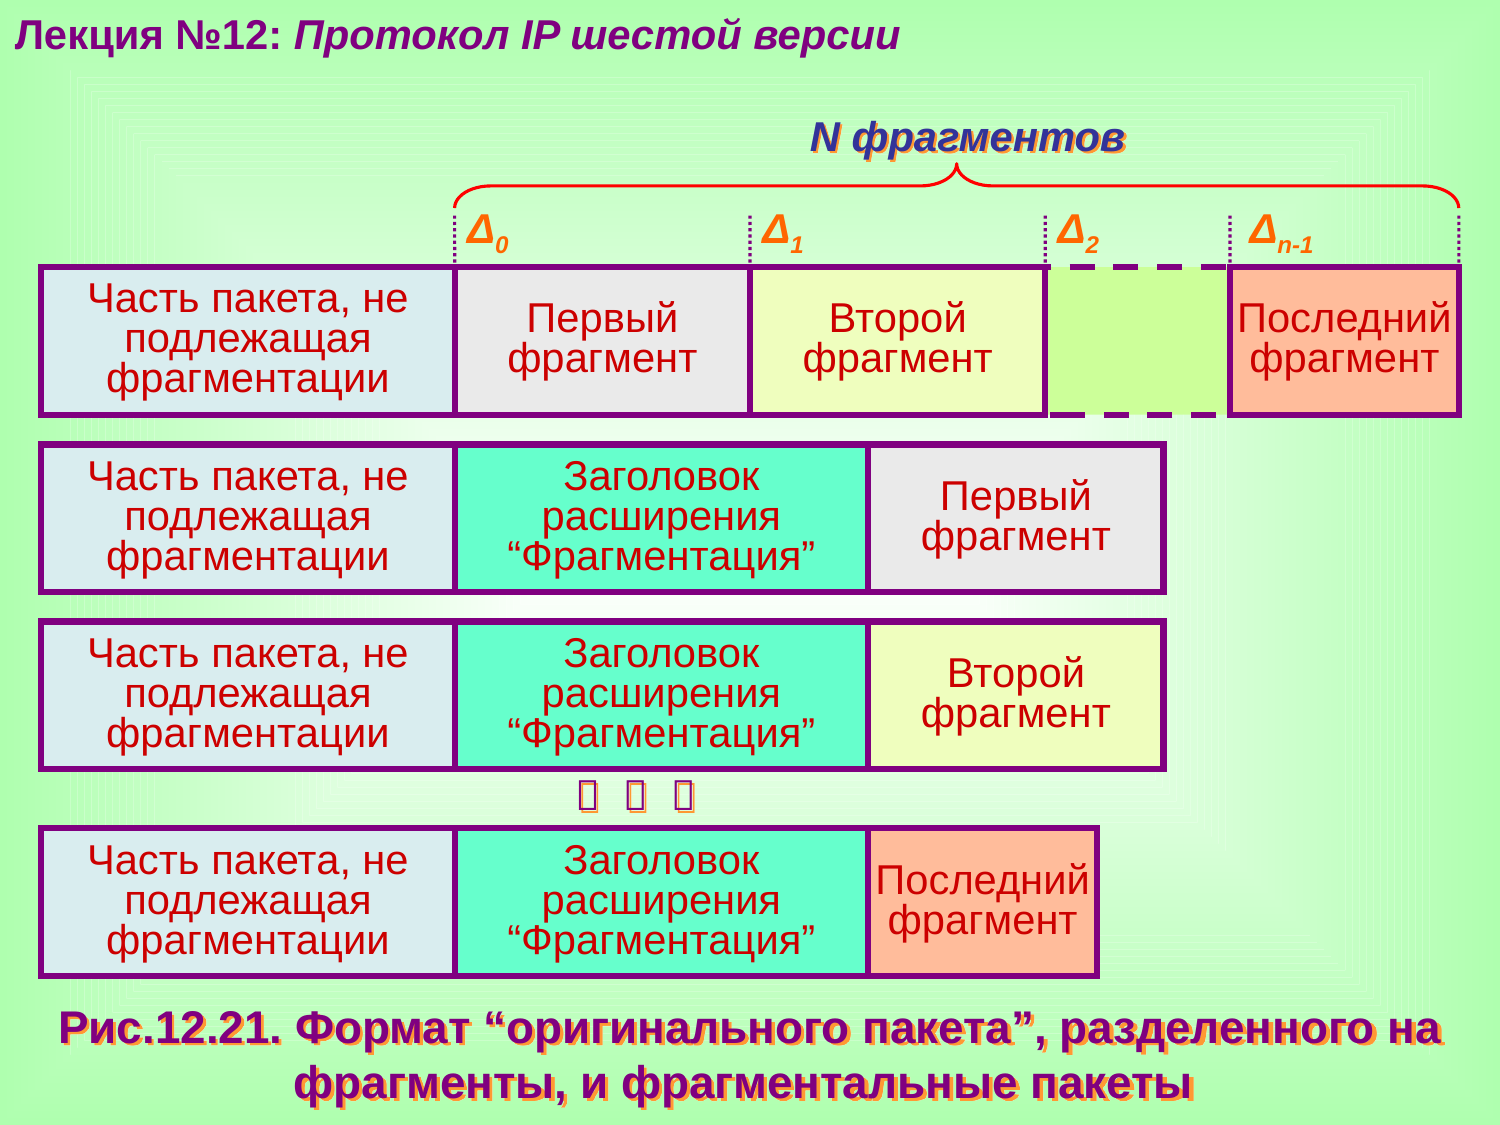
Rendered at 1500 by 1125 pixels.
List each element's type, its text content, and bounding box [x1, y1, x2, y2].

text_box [41, 97, 1459, 976]
text_box Лекция №12: Протокол IP шестой версии [0, 0, 957, 65]
text_box Рис.12.21. Формат “оригинального пакета”, разделенного на фрагменты, и фрагментальные пакеты [0, 990, 1500, 1115]
